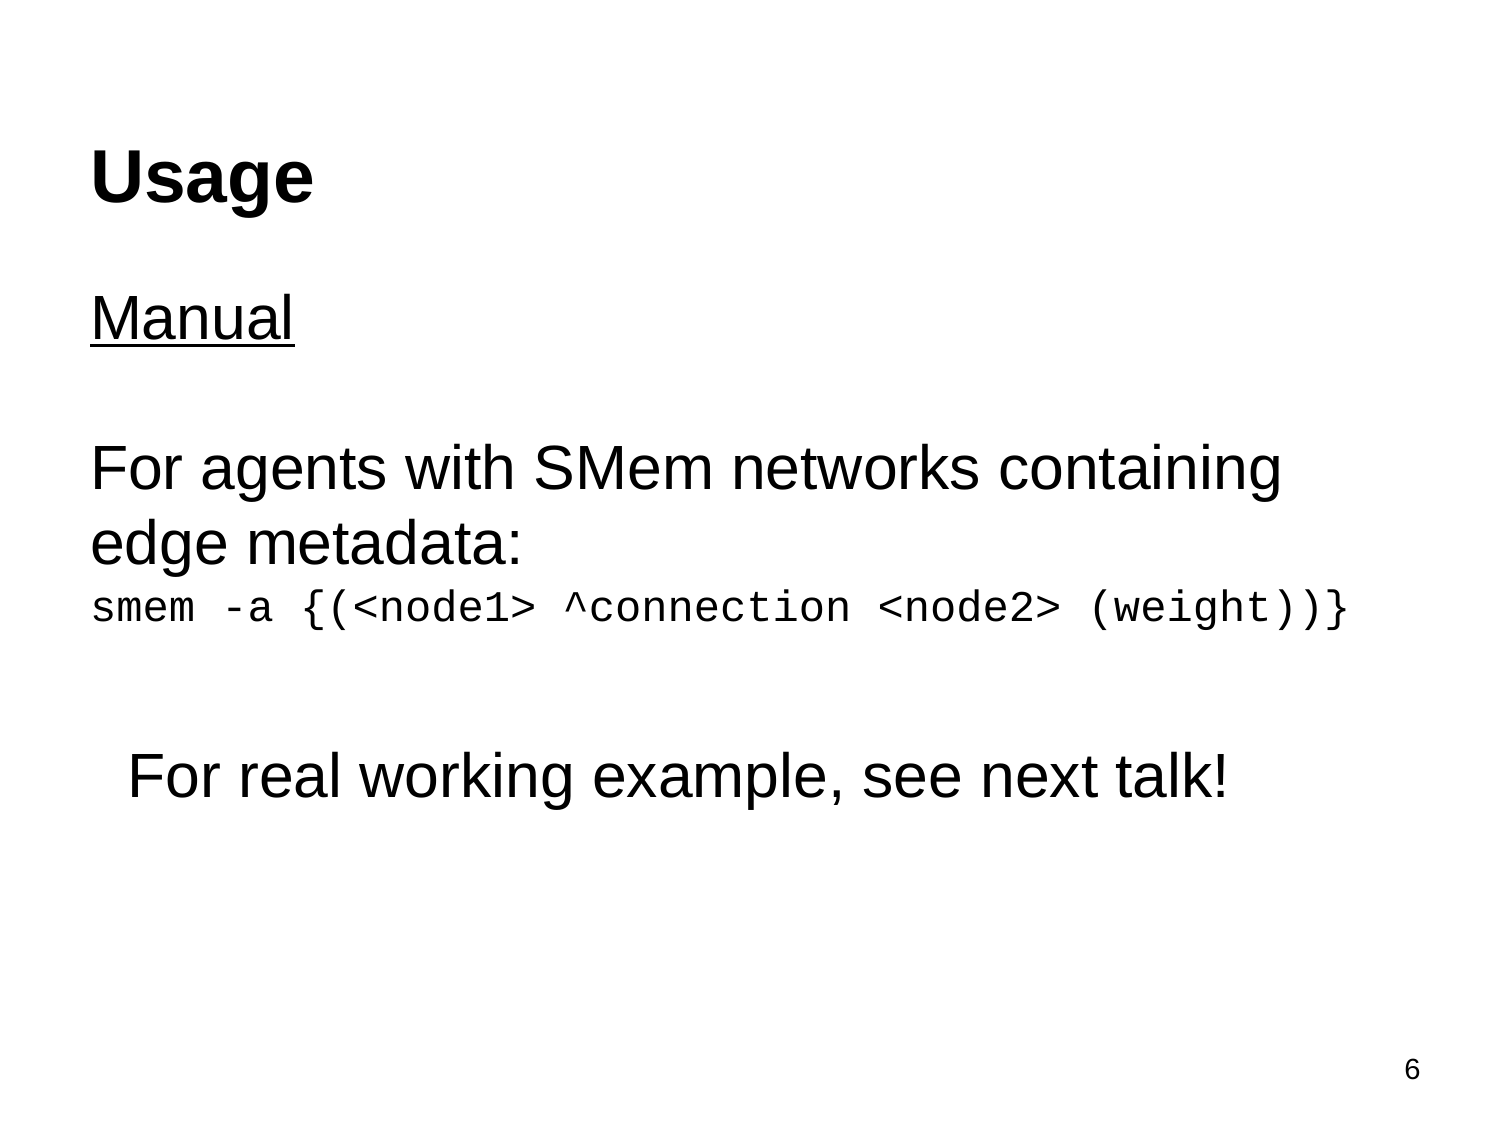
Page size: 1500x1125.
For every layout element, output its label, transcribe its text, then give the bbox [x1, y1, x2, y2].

title Usage [75, 45, 1425, 233]
list Manual For agents with SMem networks containing edge metadata: smem -a {(<node1> ^connection <node2> (weight))} For real working example, see next talk! [75, 262, 1425, 1078]
text_box 6 [1389, 1035, 1500, 1125]
